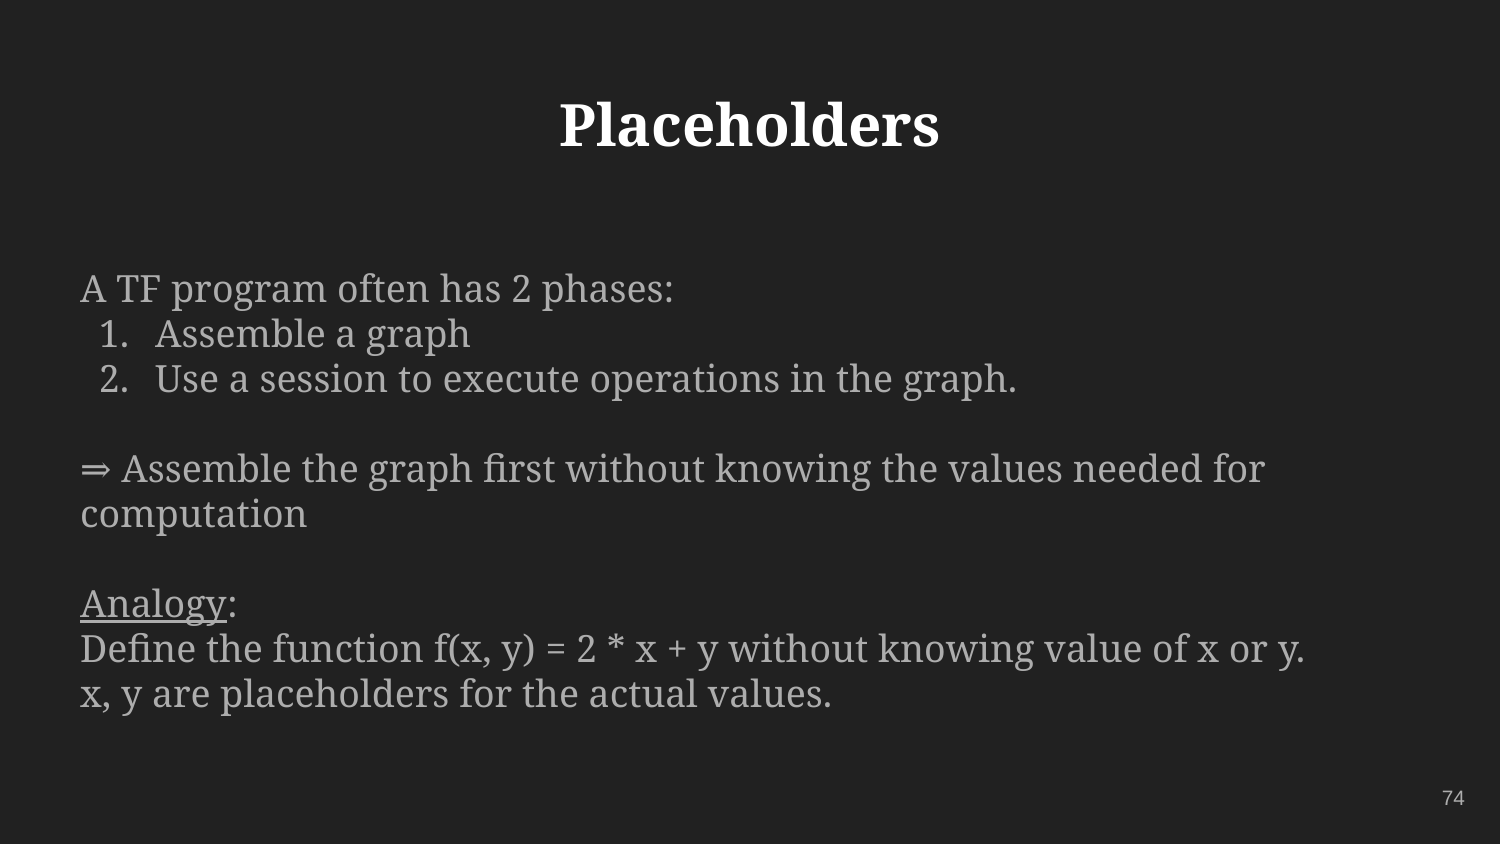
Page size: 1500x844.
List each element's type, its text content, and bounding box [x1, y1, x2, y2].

title Placeholders [51, 72, 1449, 167]
title A TF program often has 2 phases: Assemble a graph Use a session to execute operations in the graph. ⇒ Assemble the graph first without knowing the values needed for computation Analogy: Define the function f(x, y) = 2 * x + y without knowing value of x or y. x, y are placeholders for the actual values. [65, 249, 1463, 722]
slide_number 74 [1389, 764, 1480, 830]
